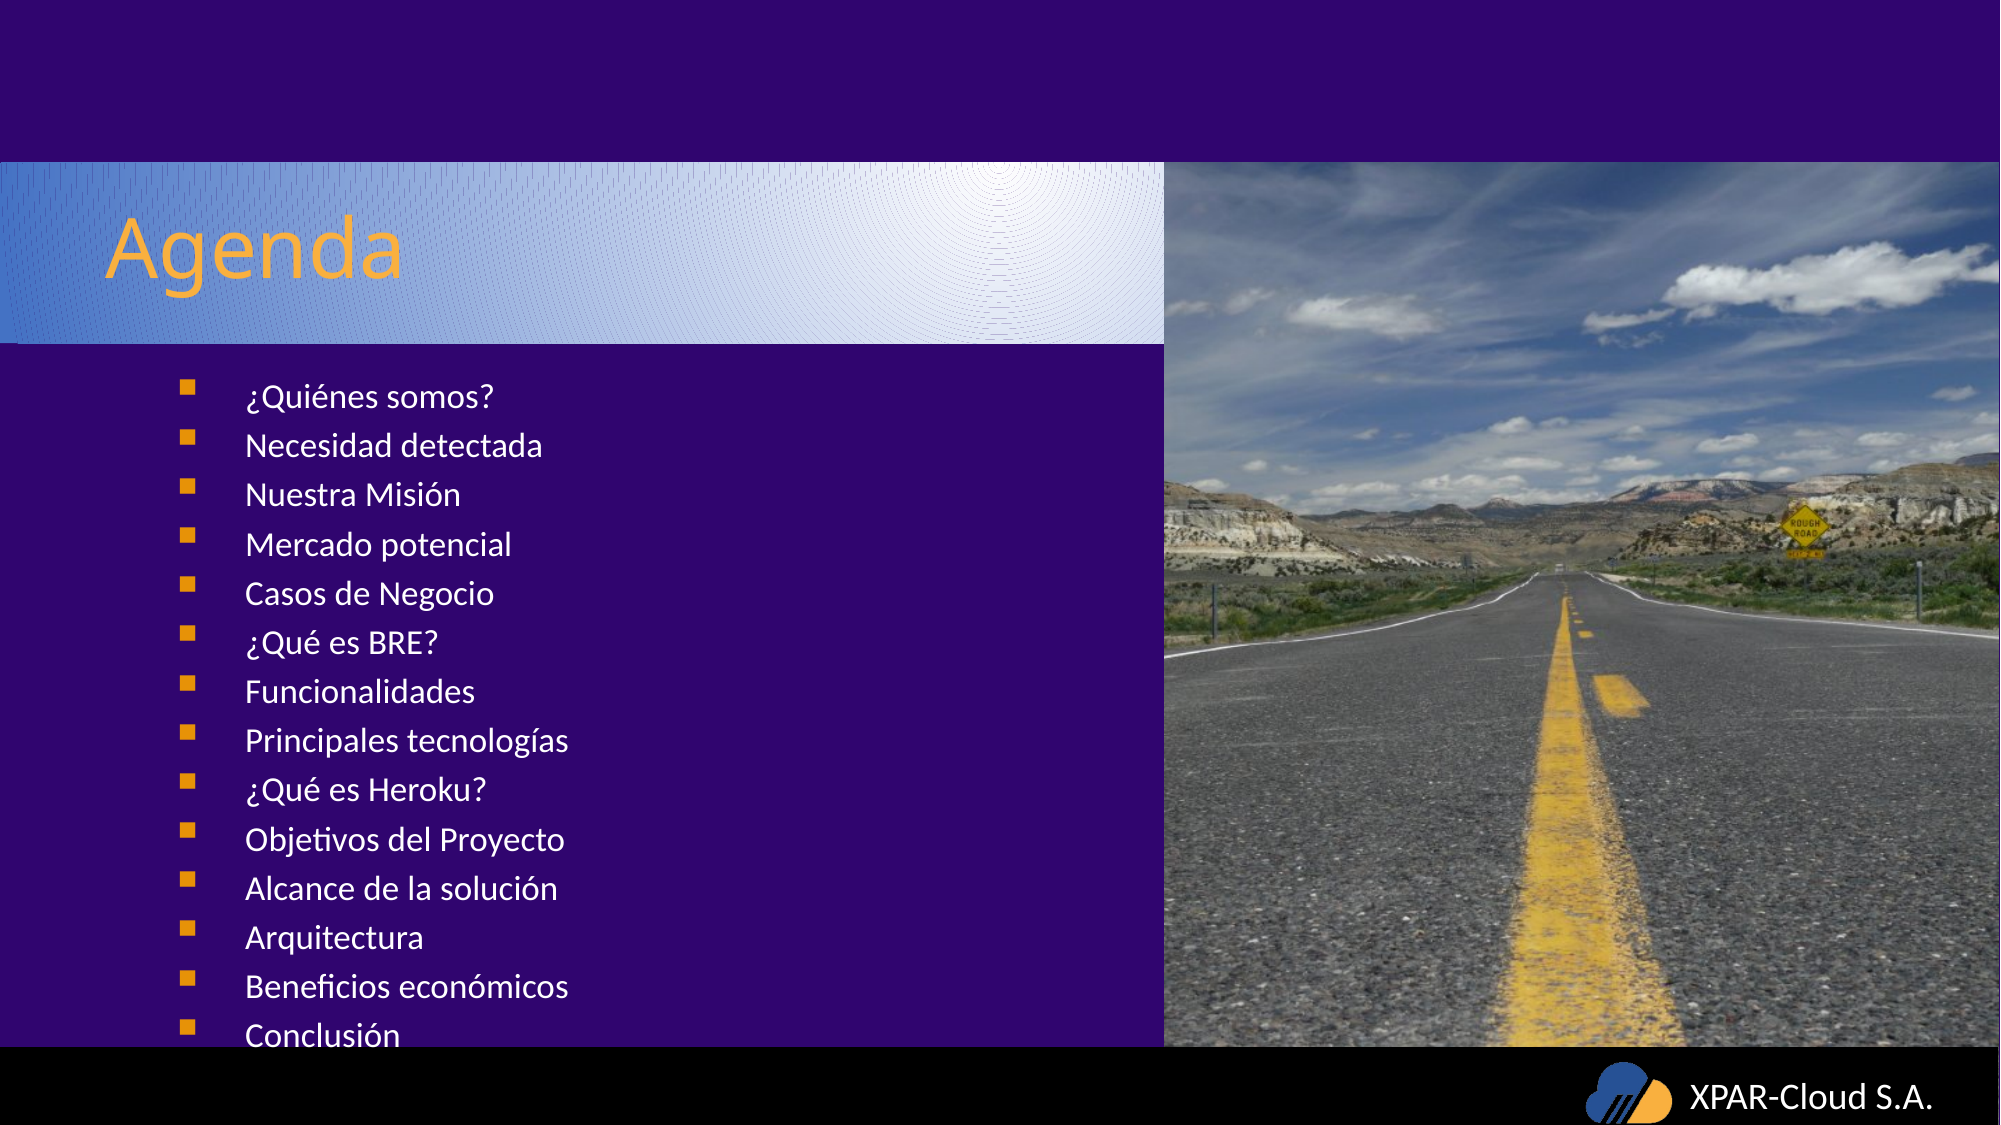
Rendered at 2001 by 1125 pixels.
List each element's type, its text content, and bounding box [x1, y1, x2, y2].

picture [1581, 1060, 1675, 1125]
picture [1164, 162, 1999, 1125]
title Agenda [90, 176, 869, 327]
list ¿Quiénes somos? Necesidad detectada Nuestra Misión Mercado potencial Casos de Negocio ¿Qué es BRE? Funcionalidades Principales tecnologías ¿Qué es Heroku? Objetivos del Proyecto Alcance de la solución Arquitectura Beneficios económicos Conclusión [160, 365, 799, 1069]
